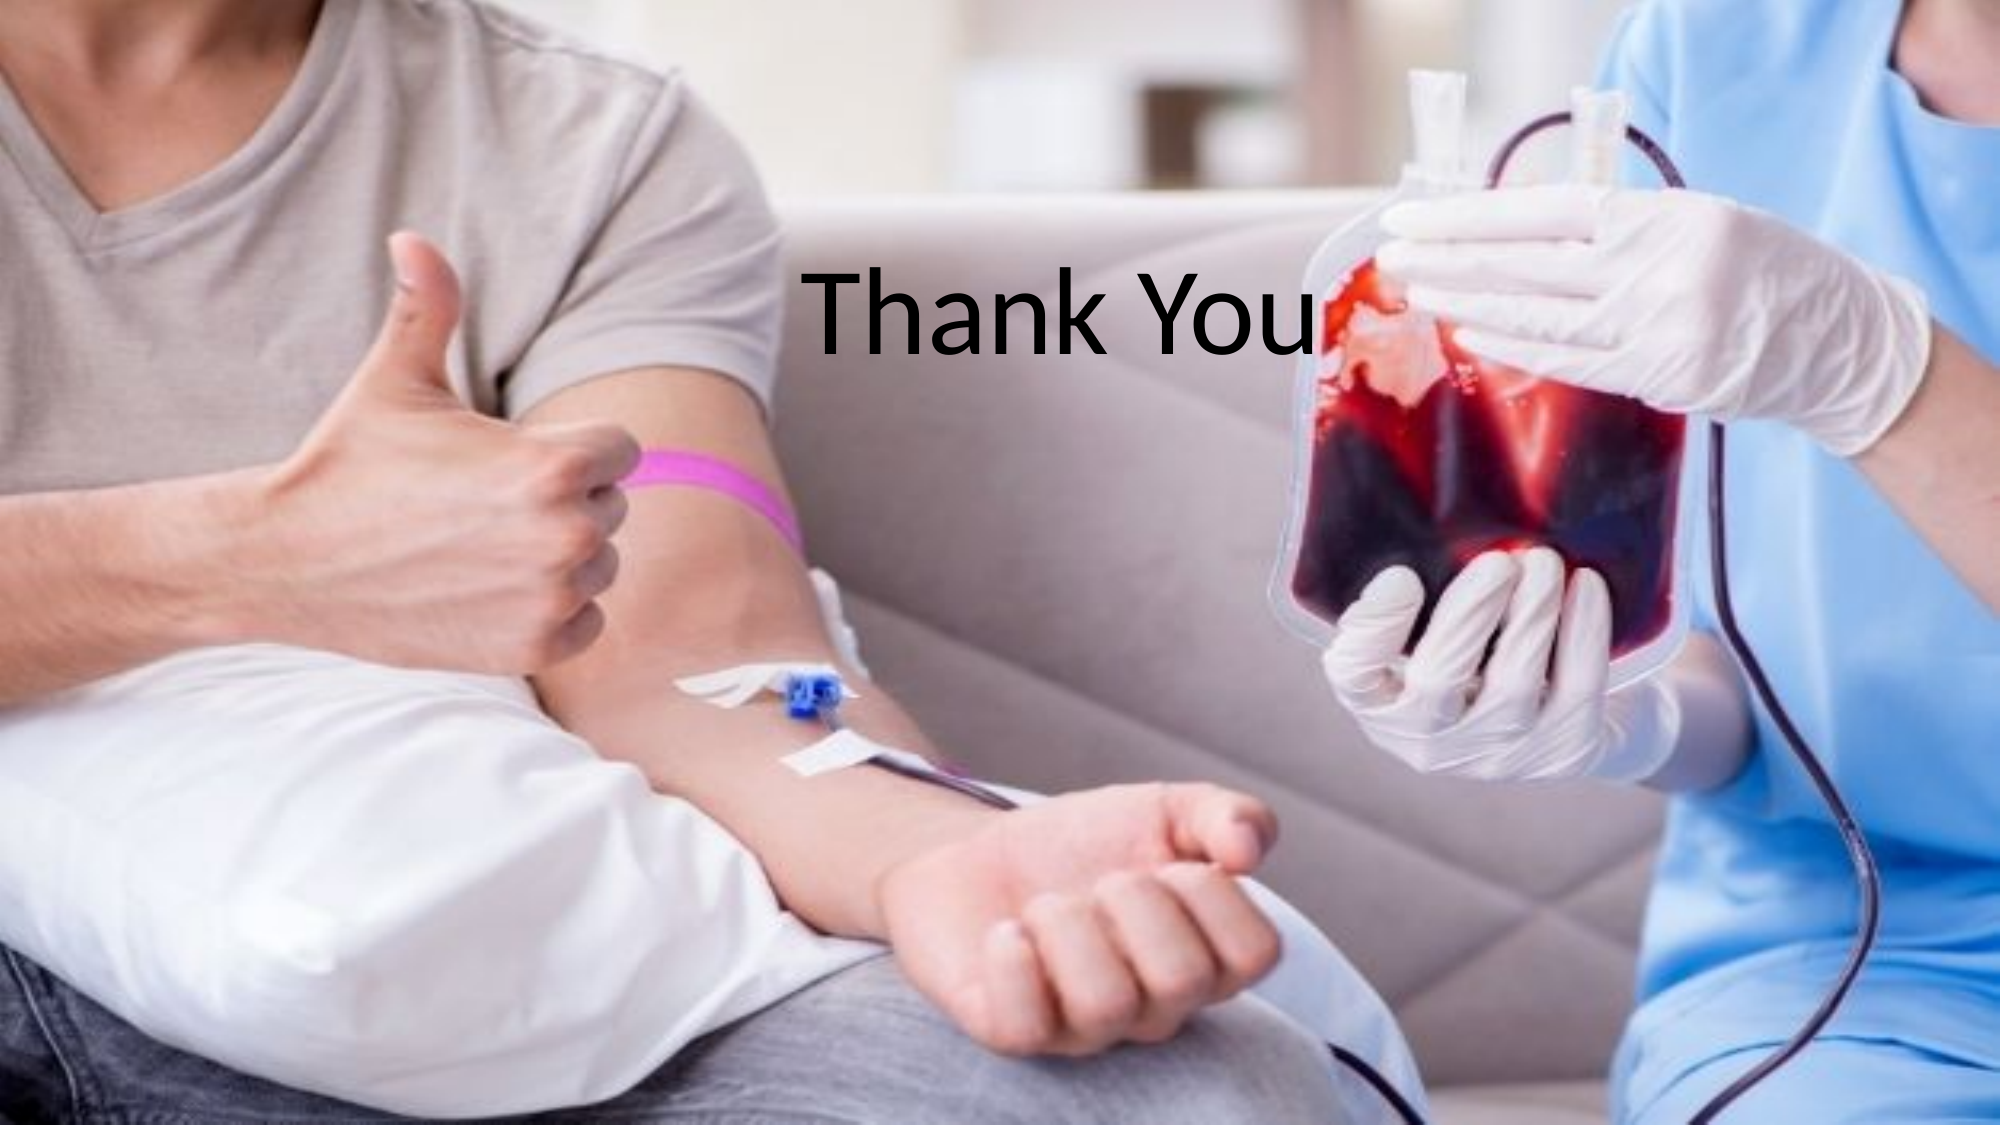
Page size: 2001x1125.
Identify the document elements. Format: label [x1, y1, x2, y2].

list [0, 0, 2000, 1125]
